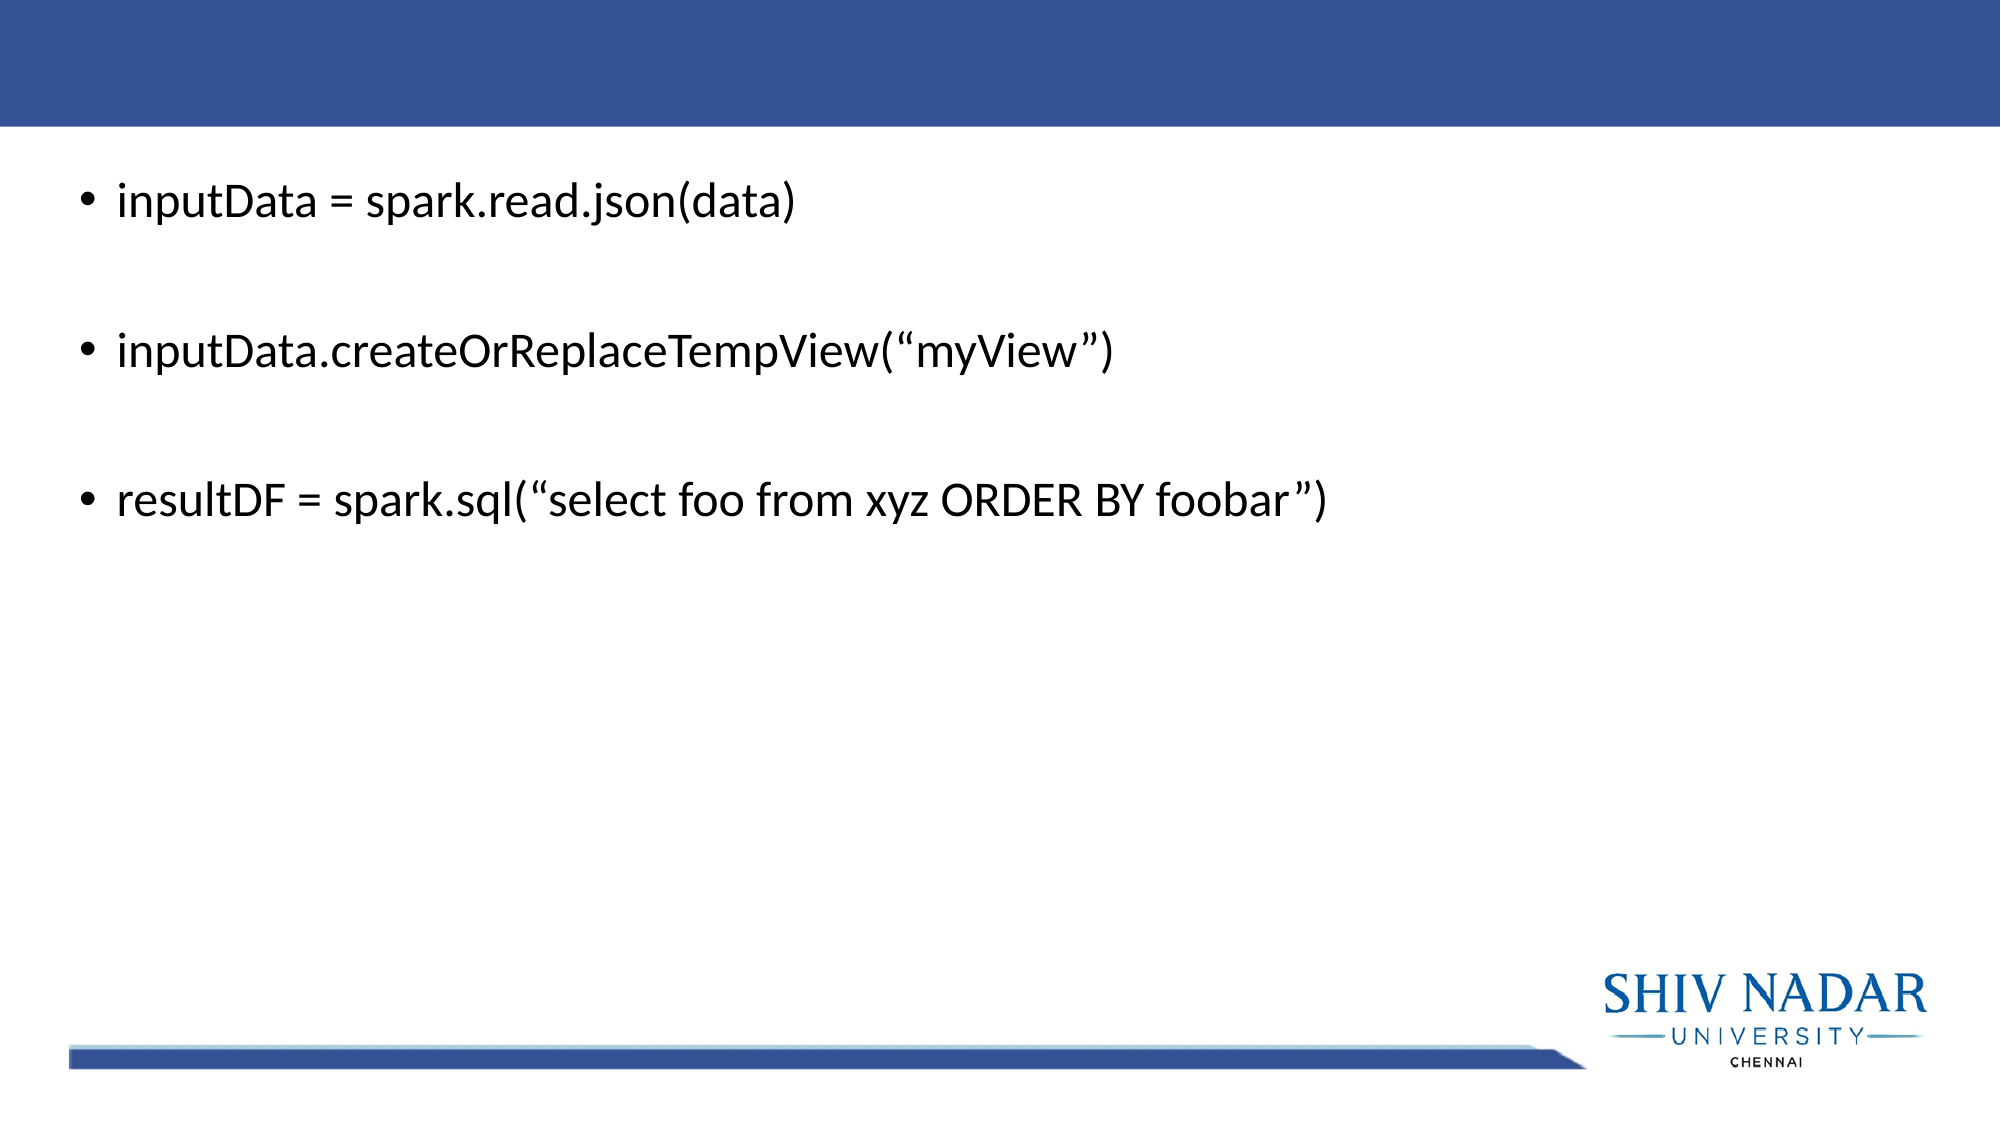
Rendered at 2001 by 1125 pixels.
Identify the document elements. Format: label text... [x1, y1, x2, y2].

picture [64, 947, 1946, 1079]
list inputData = spark.read.json(data) inputData.createOrReplaceTempView(“myView”) resultDF = spark.sql(“select foo from xyz ORDER BY foobar”) [64, 167, 1946, 934]
